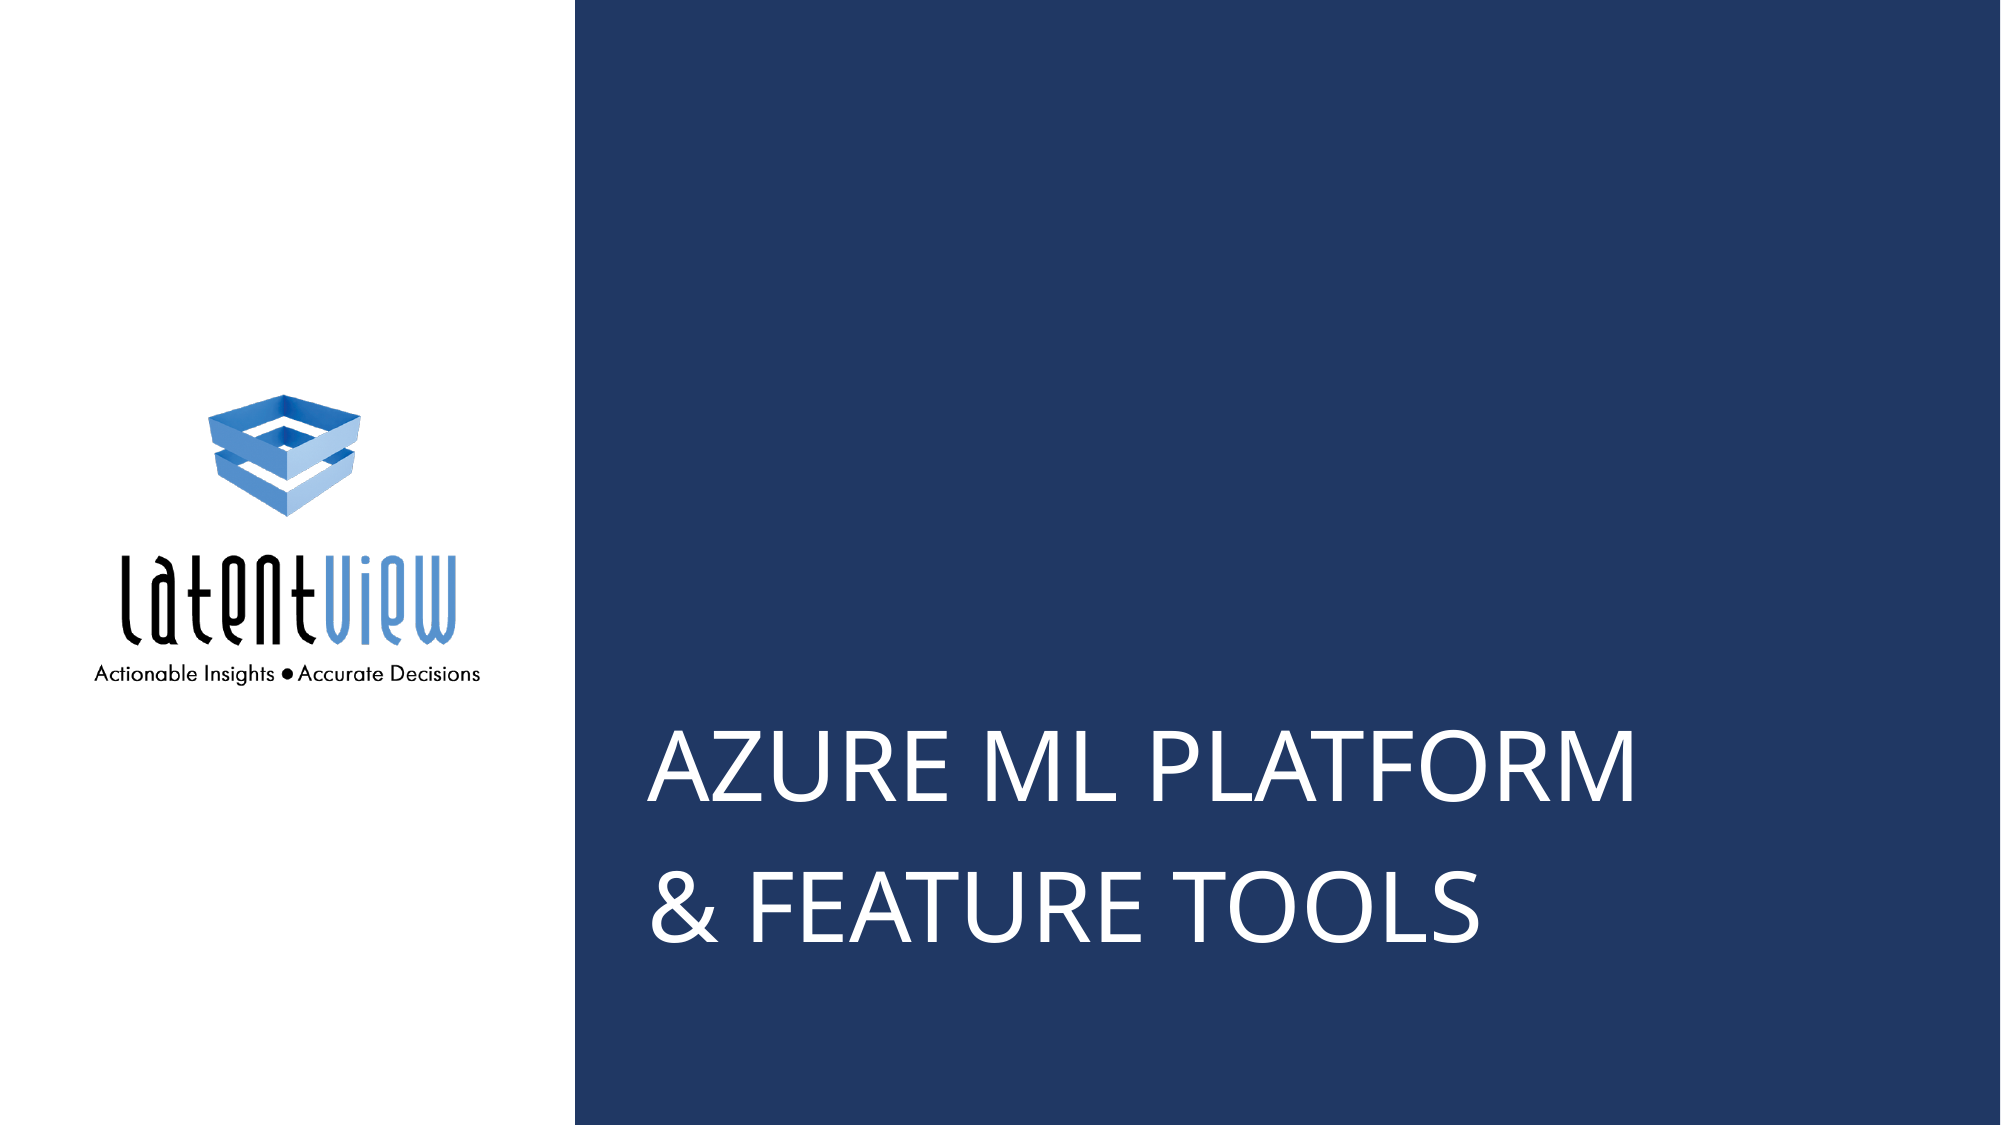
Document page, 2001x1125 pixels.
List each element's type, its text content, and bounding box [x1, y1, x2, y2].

picture [55, 365, 520, 715]
text_box AZURE ML PLATFORM & FEATURE TOOLS [632, 672, 1910, 968]
text_box [0, 0, 575, 1125]
